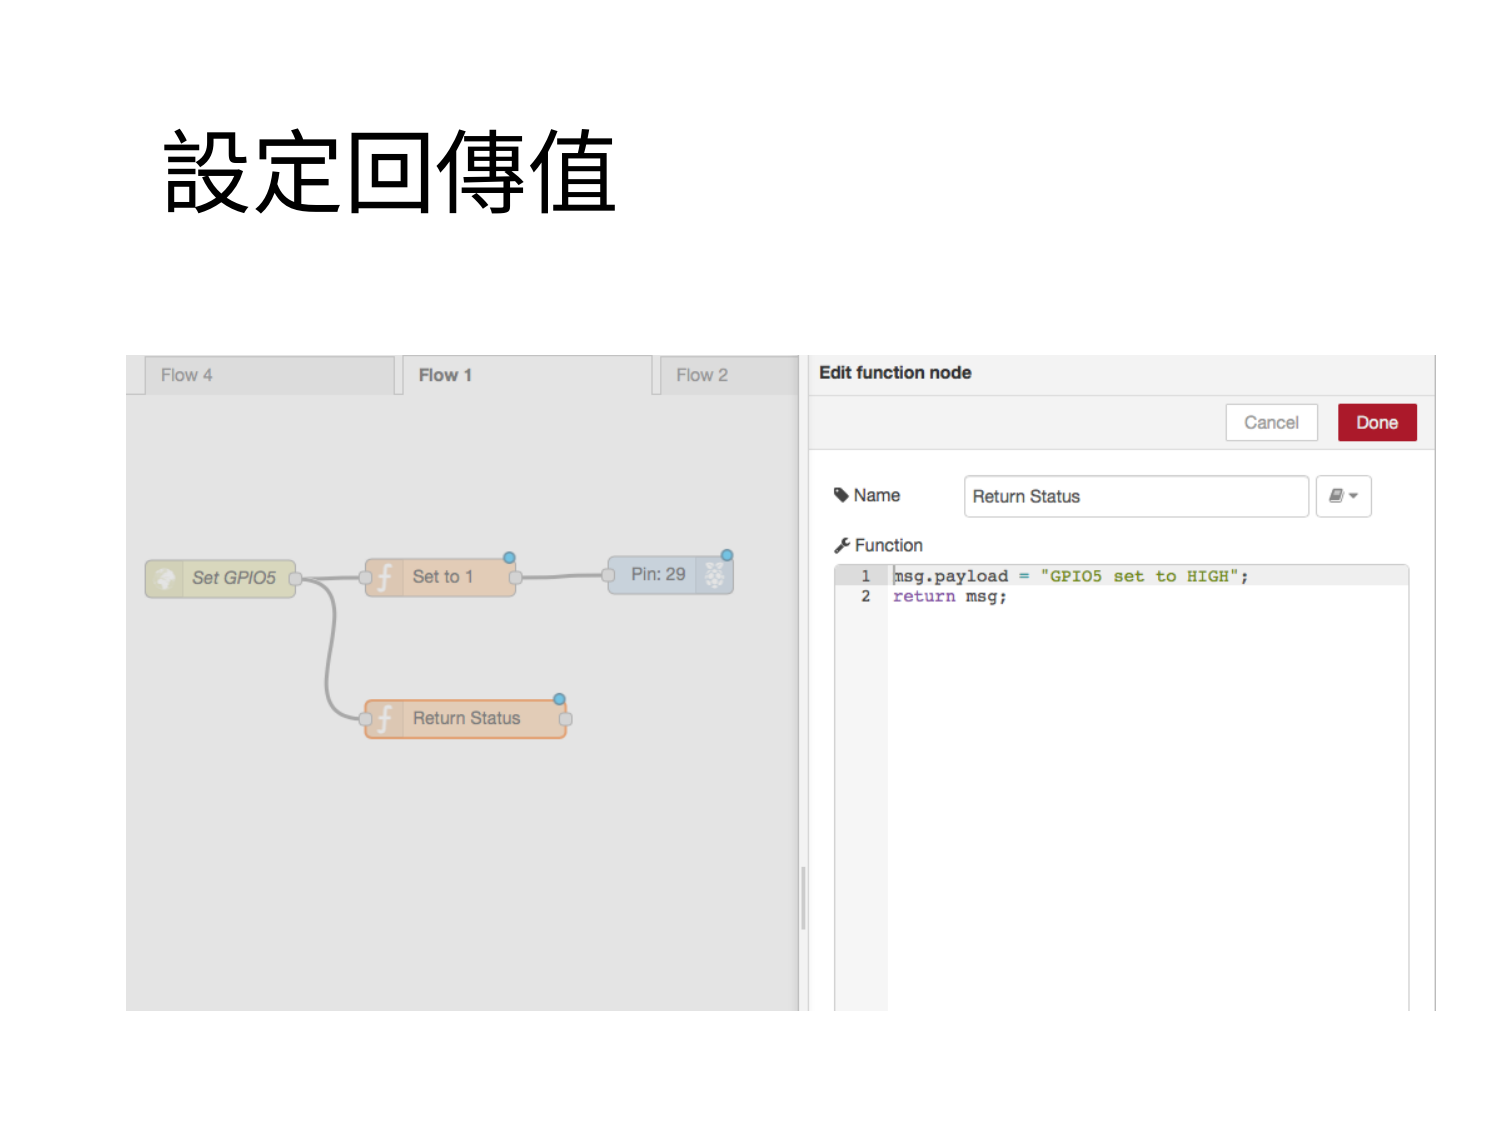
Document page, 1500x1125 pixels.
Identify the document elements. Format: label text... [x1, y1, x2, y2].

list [126, 355, 1436, 1011]
title 設定回傳值 [103, 67, 1397, 286]
